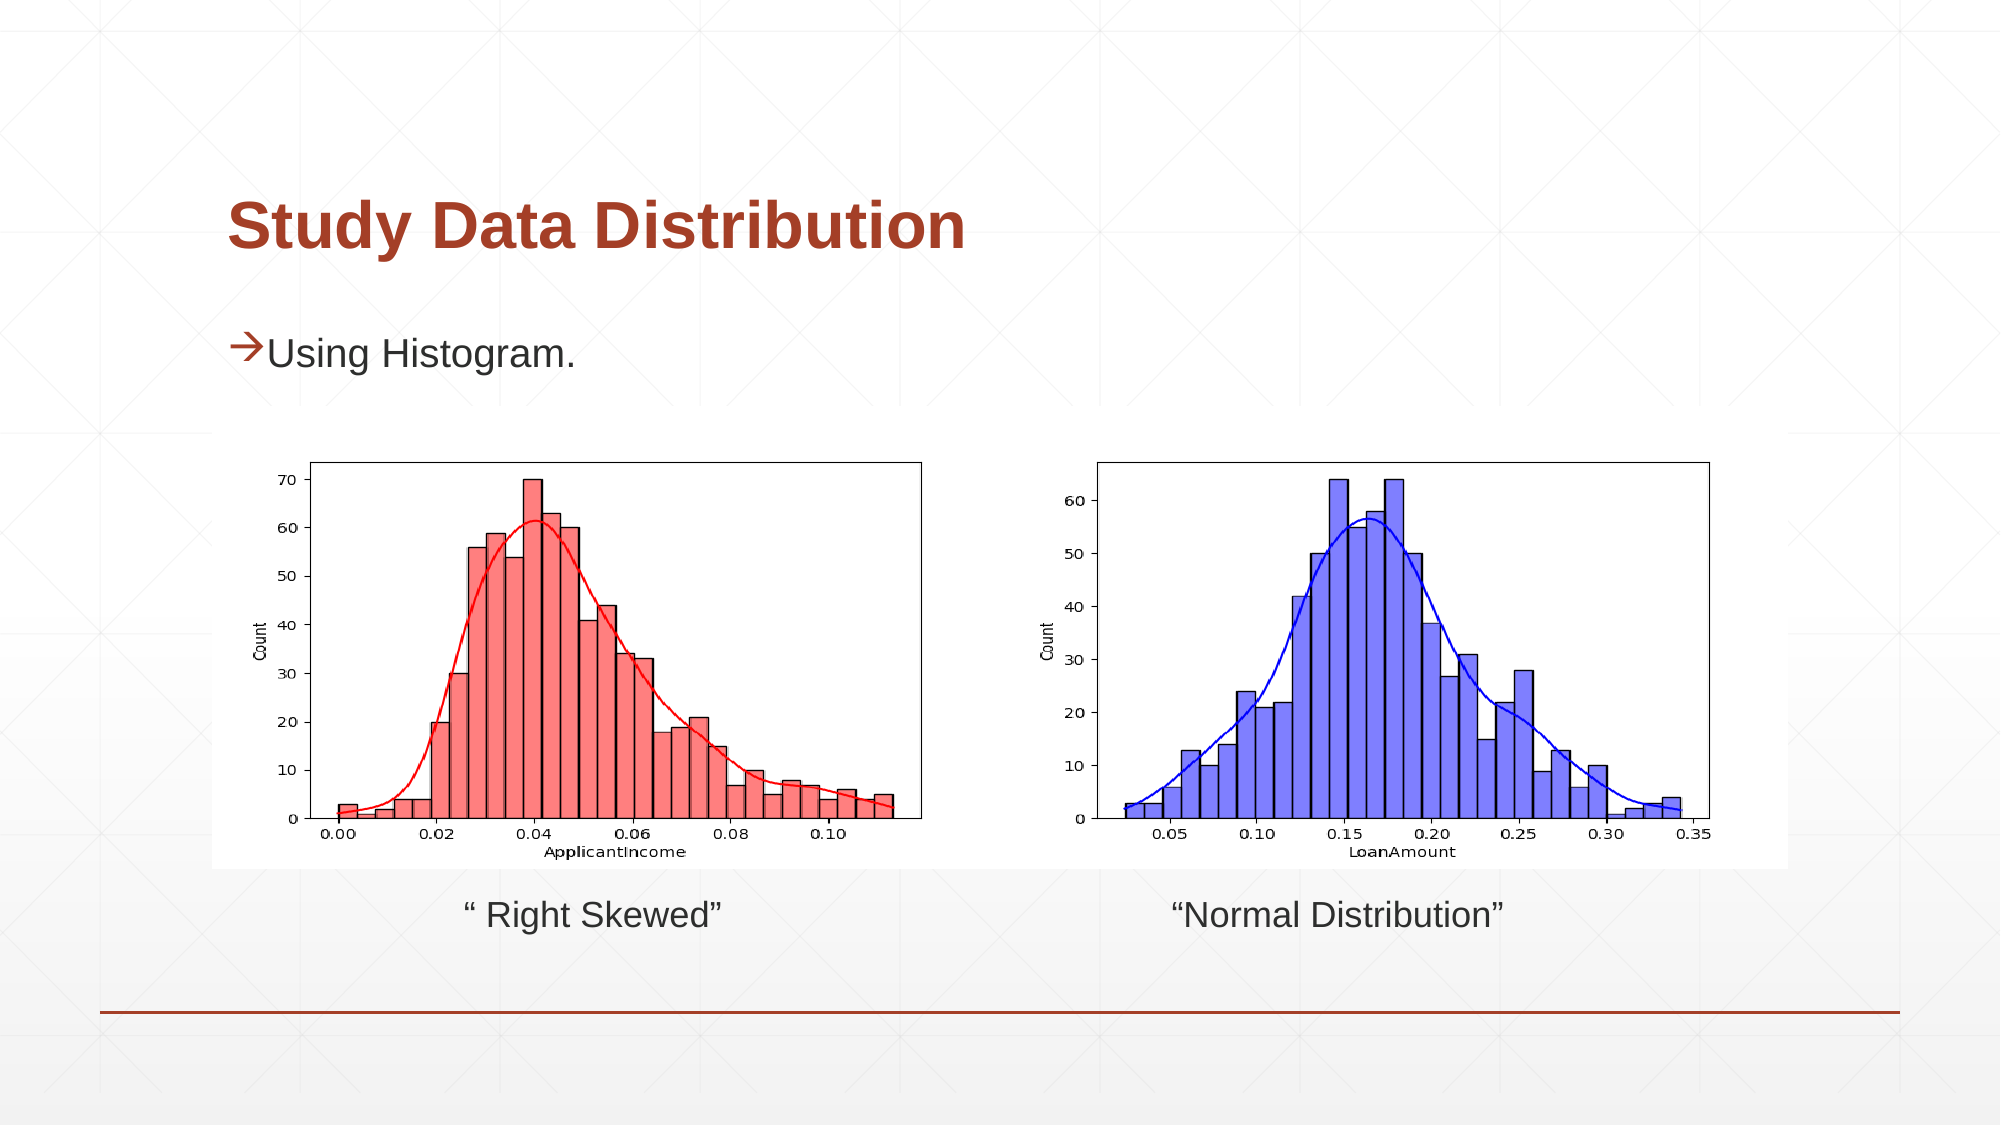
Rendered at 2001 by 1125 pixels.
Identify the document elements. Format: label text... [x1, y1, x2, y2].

picture [212, 406, 1788, 869]
list Using Histogram. “ Right Skewed” “Normal Distribution” [212, 324, 1788, 406]
title Study Data Distribution [212, 82, 1788, 271]
list Using Histogram. “ Right Skewed” “Normal Distribution” [212, 869, 1788, 950]
